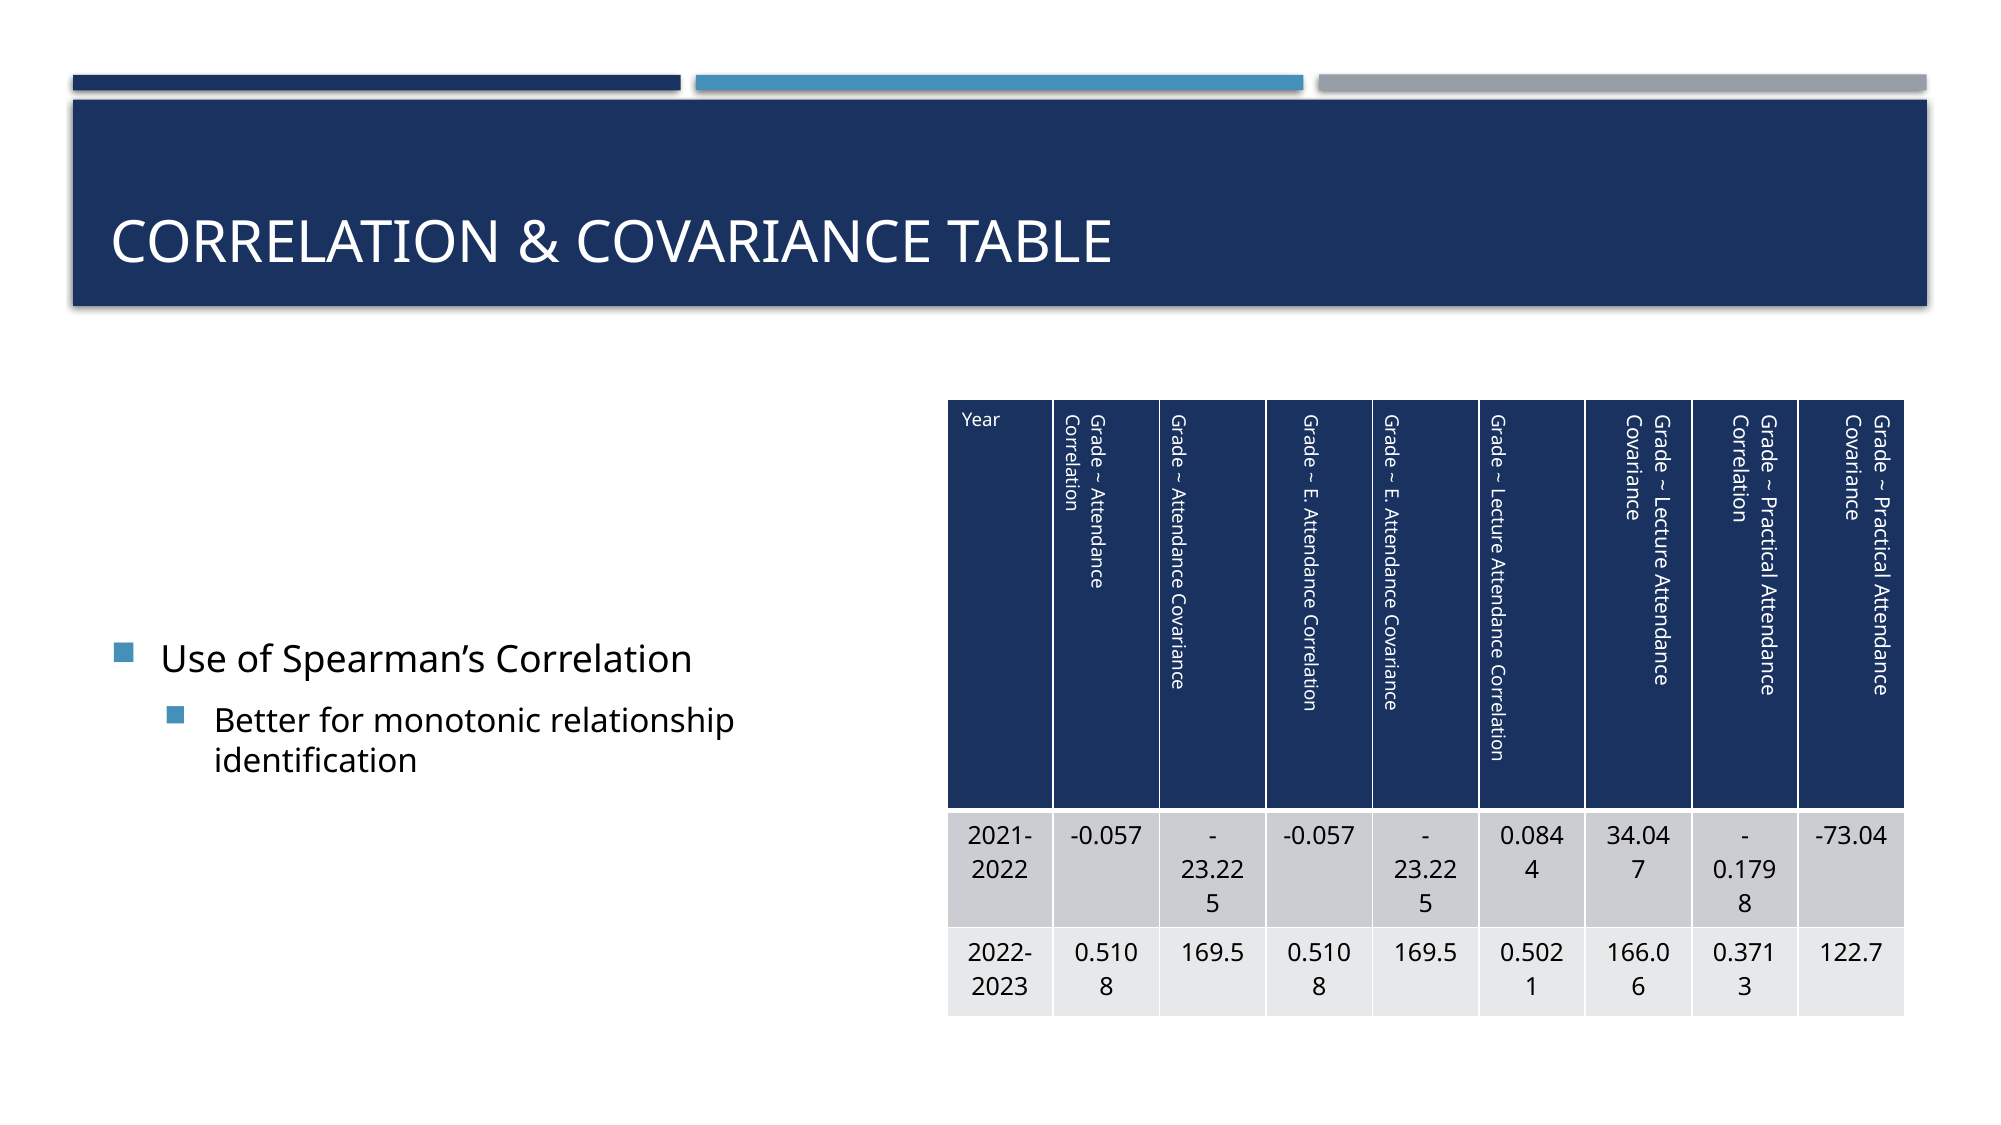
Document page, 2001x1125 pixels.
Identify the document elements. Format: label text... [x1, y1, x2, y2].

table_header Grade ~ E. Attendance Covariance [1373, 400, 1478, 808]
table_header Grade ~ Attendance Correlation [1054, 400, 1159, 808]
table_header Year [948, 400, 1052, 808]
table_cell 2022-2023 [948, 928, 1052, 1016]
table_header Grade ~ Practical Attendance Covariance [1799, 400, 1904, 808]
table_cell -0.057 [1054, 813, 1159, 927]
table_header Grade ~ Attendance Covariance [1160, 400, 1265, 808]
table_cell -23.225 [1160, 813, 1265, 927]
table_cell 0.5108 [1054, 928, 1159, 1016]
table_cell 122.7 [1799, 928, 1904, 1016]
table_header Grade ~ Practical Attendance Correlation [1693, 400, 1797, 808]
table_cell -23.225 [1373, 813, 1478, 927]
title Correlation & Covariance TABLE [95, 119, 1905, 282]
table_cell -0.1798 [1693, 813, 1797, 927]
table_cell 0.3713 [1693, 928, 1797, 1016]
table_cell 2021-2022 [948, 813, 1052, 927]
table_cell 0.5108 [1267, 928, 1372, 1016]
table_cell 34.047 [1586, 813, 1691, 927]
table_cell -73.04 [1799, 813, 1904, 927]
table_cell 166.06 [1586, 928, 1691, 1016]
table_cell 0.0844 [1480, 813, 1584, 927]
table_header Grade ~ Lecture Attendance Correlation [1480, 400, 1584, 808]
list Use of Spearman’s Correlation Better for monotonic relationship identification [95, 365, 931, 1049]
table_header Grade ~ Lecture Attendance Covariance [1586, 400, 1691, 808]
table_cell 169.5 [1373, 928, 1478, 1016]
table_cell 0.5021 [1480, 928, 1584, 1016]
table_cell -0.057 [1267, 813, 1372, 927]
table_header Grade ~ E. Attendance Correlation [1267, 400, 1372, 808]
table_cell 169.5 [1160, 928, 1265, 1016]
